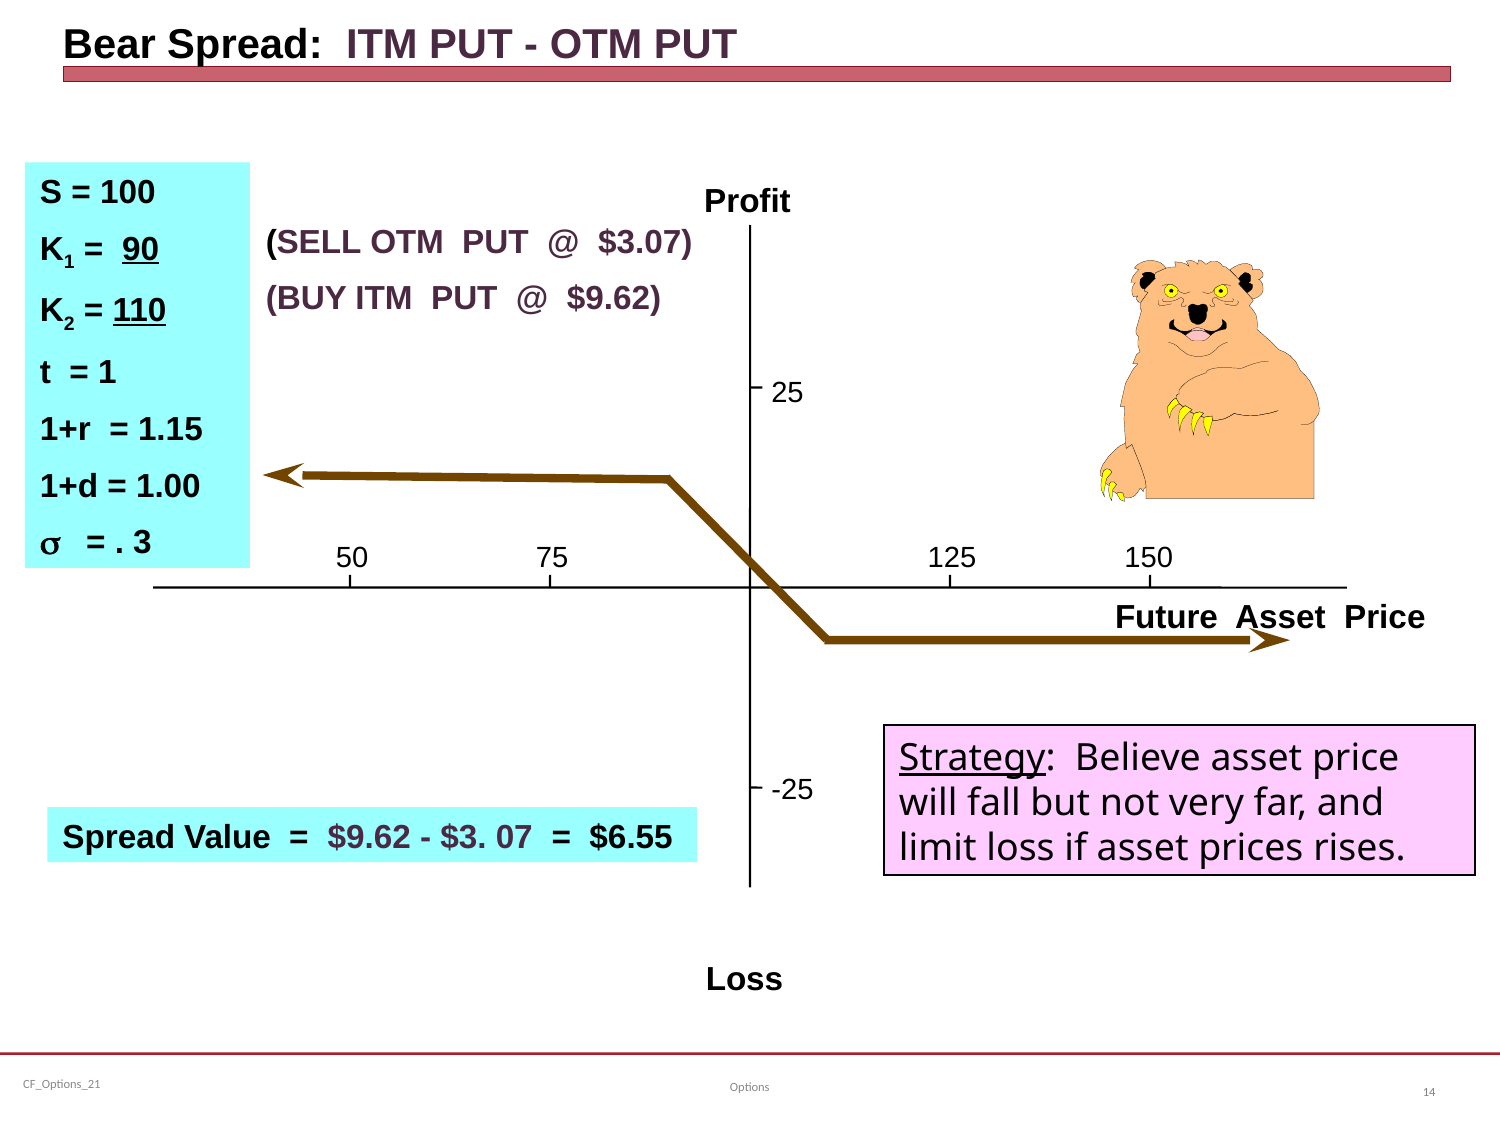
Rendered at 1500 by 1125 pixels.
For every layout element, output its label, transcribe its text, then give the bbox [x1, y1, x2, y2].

text_box 75 [512, 531, 625, 582]
text_box -25 [756, 762, 857, 813]
text_box 50 [312, 531, 463, 582]
text_box Future Asset Price [1099, 587, 1488, 643]
text_box 125 [912, 531, 1038, 582]
text_box Loss [690, 949, 803, 1005]
text_box [1269, 633, 1291, 647]
text_box (SELL OTM PUT @ $3.07) (BUY ITM PUT @ $9.62) [250, 212, 709, 324]
title Bear Spread: ITM PUT - OTM PUT [62, 6, 1451, 67]
text_box Profit [689, 171, 812, 227]
text_box 150 [1109, 531, 1222, 582]
text_box Spread Value = $9.62 - $3. 07 = $6.55 [47, 807, 697, 863]
footer Options [512, 1056, 988, 1117]
slide_number 14 [1375, 1061, 1451, 1122]
text_box Strategy: Believe asset price will fall but not very far, and limit loss if asset prices rises. [883, 724, 1475, 876]
text_box [262, 469, 284, 482]
text_box S = 100 K1 = 90 K2 = 110 t = 1 1+r = 1.15 1+d = 1.00 s = . 3 [24, 162, 250, 568]
picture [1099, 259, 1320, 502]
text_box 25 [756, 365, 844, 416]
